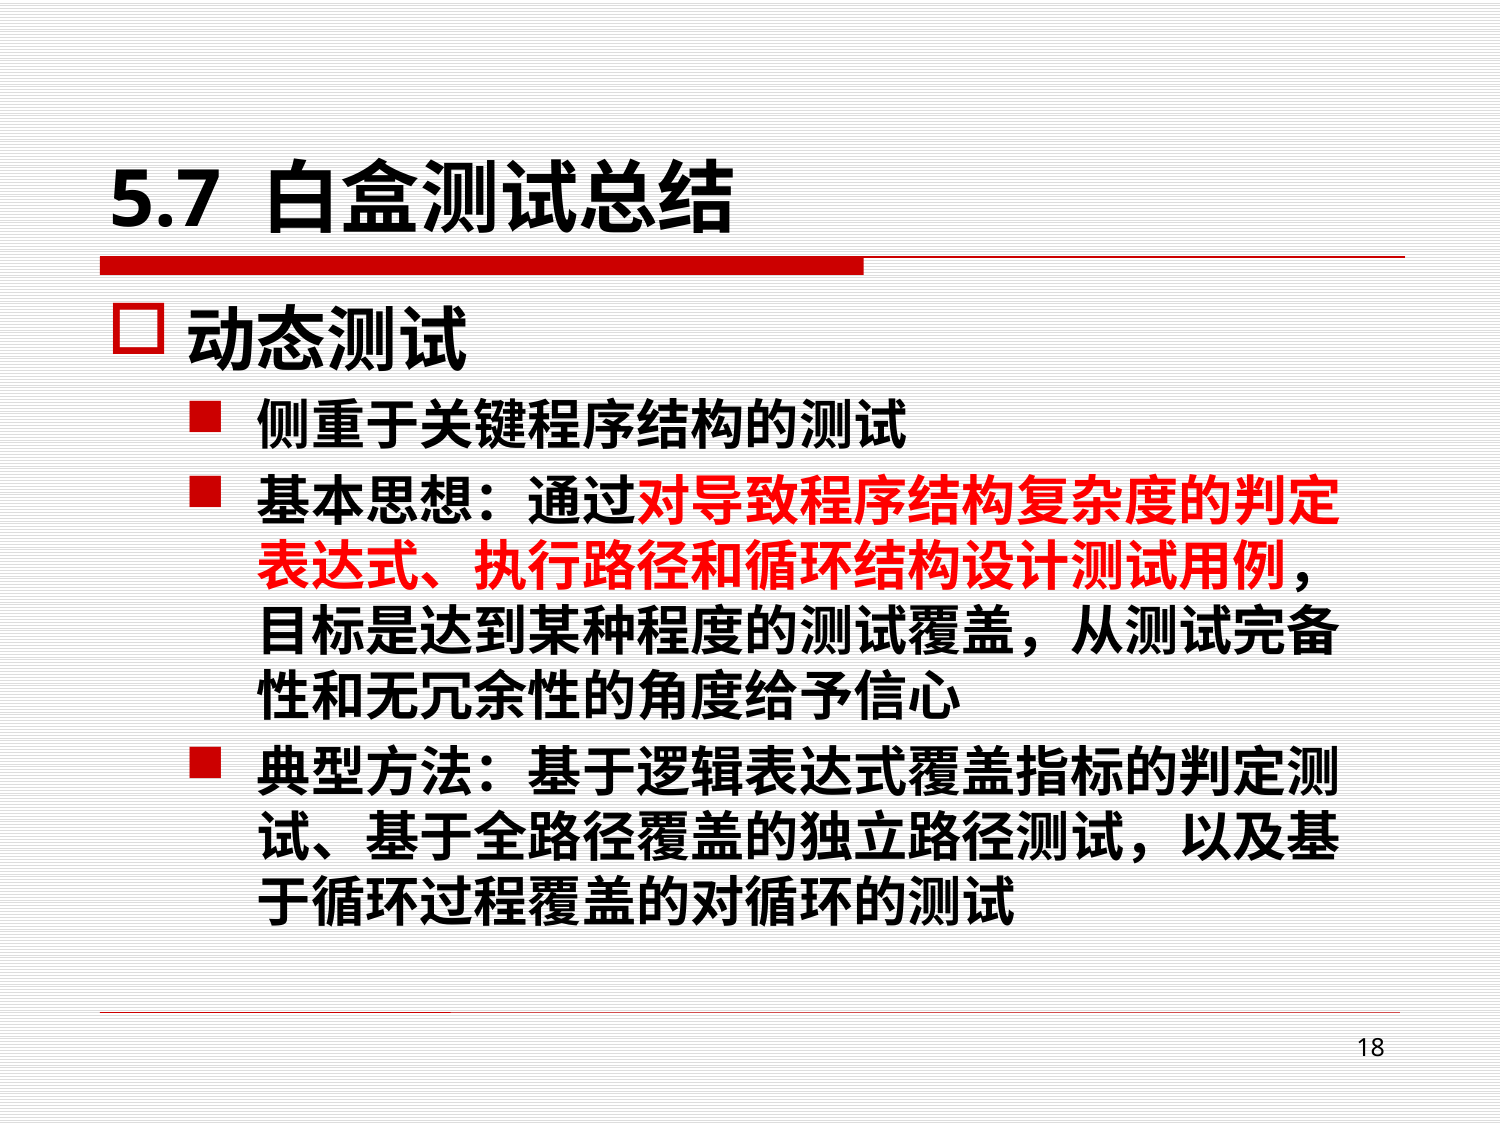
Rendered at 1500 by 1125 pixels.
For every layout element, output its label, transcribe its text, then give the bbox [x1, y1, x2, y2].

list 动态测试 侧重于关键程序结构的测试 基本思想：通过对导致程序结构复杂度的判定表达式、执行路径和循环结构设计测试用例，目标是达到某种程度的测试覆盖，从测试完备性和无冗余性的角度给予信心 典型方法：基于逻辑表达式覆盖指标的判定测试、基于全路径覆盖的独立路径测试，以及基于循环过程覆盖的对循环的测试 [92, 287, 1406, 988]
title 5.7 白盒测试总结 [94, 50, 1407, 250]
slide_number 18 [1074, 1024, 1401, 1103]
